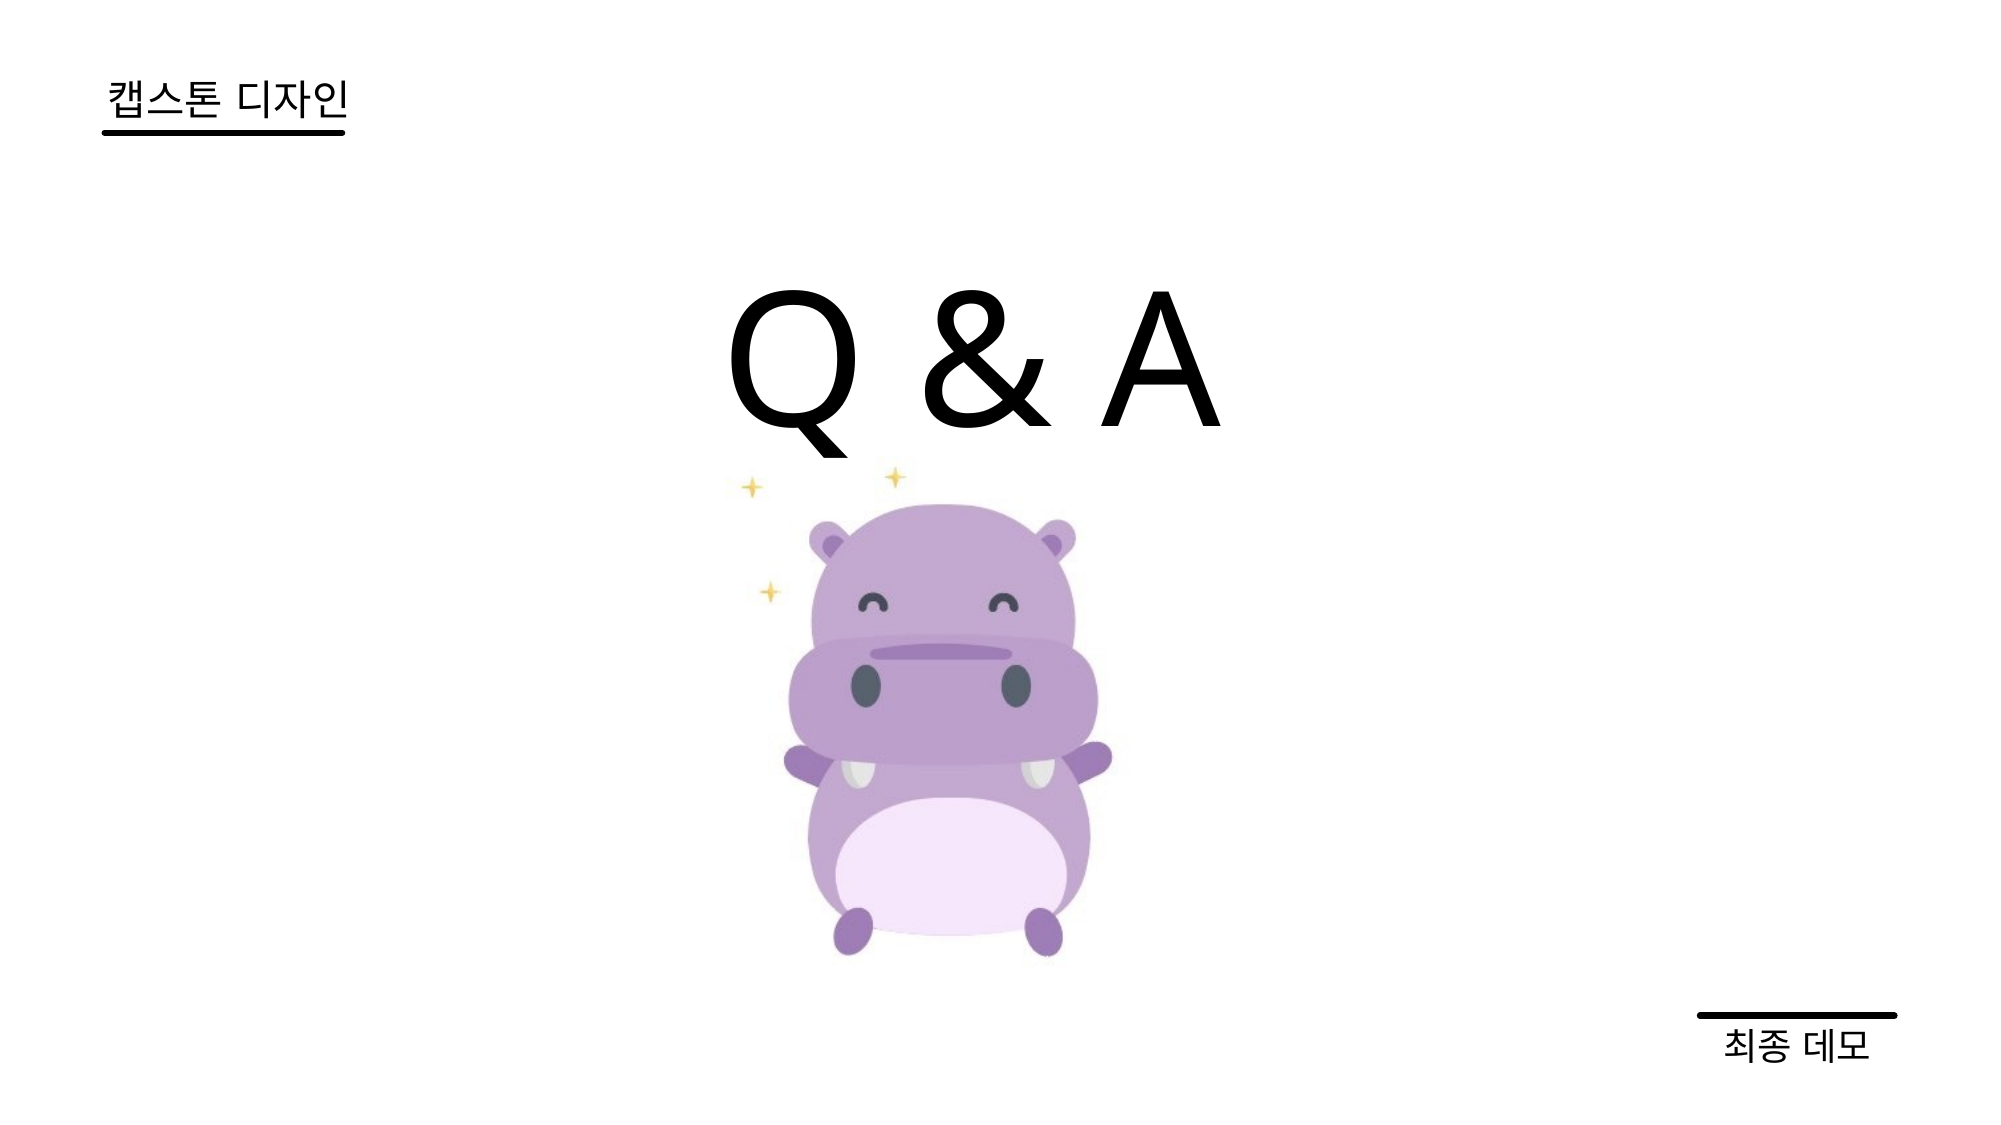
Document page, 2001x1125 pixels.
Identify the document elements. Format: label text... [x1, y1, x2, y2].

picture [556, 308, 1360, 1125]
text_box Q & A [705, 231, 1688, 472]
text_box 캡스톤 디자인 [61, 71, 398, 133]
text_box 최종 데모 [1708, 1016, 1887, 1076]
